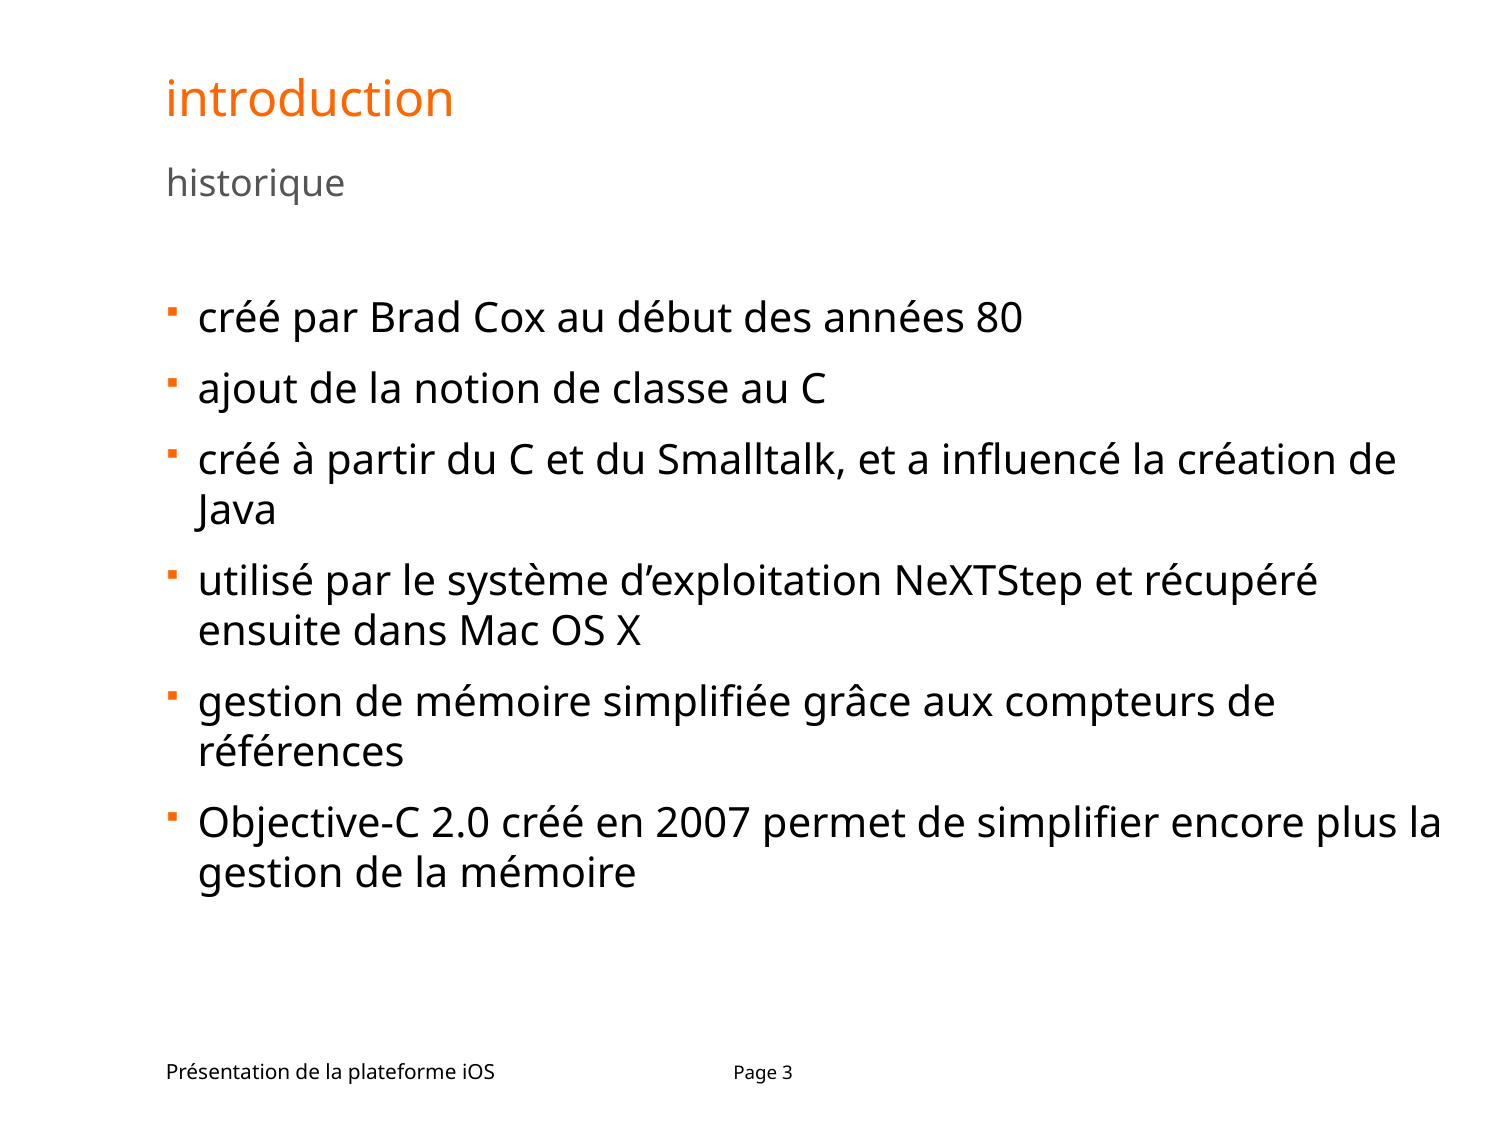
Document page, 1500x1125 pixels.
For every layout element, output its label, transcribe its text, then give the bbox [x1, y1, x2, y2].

title introduction [165, 66, 1448, 148]
list historique [165, 158, 1448, 209]
list créé par Brad Cox au début des années 80 ajout de la notion de classe au C créé à partir du C et du Smalltalk, et a influencé la création de Java utilisé par le système d’exploitation NeXTStep et récupéré ensuite dans Mac OS X gestion de mémoire simplifiée grâce aux compteurs de références Objective-C 2.0 créé en 2007 permet de simplifier encore plus la gestion de la mémoire [165, 290, 1448, 929]
footer Présentation de la plateforme iOS [165, 1050, 575, 1087]
